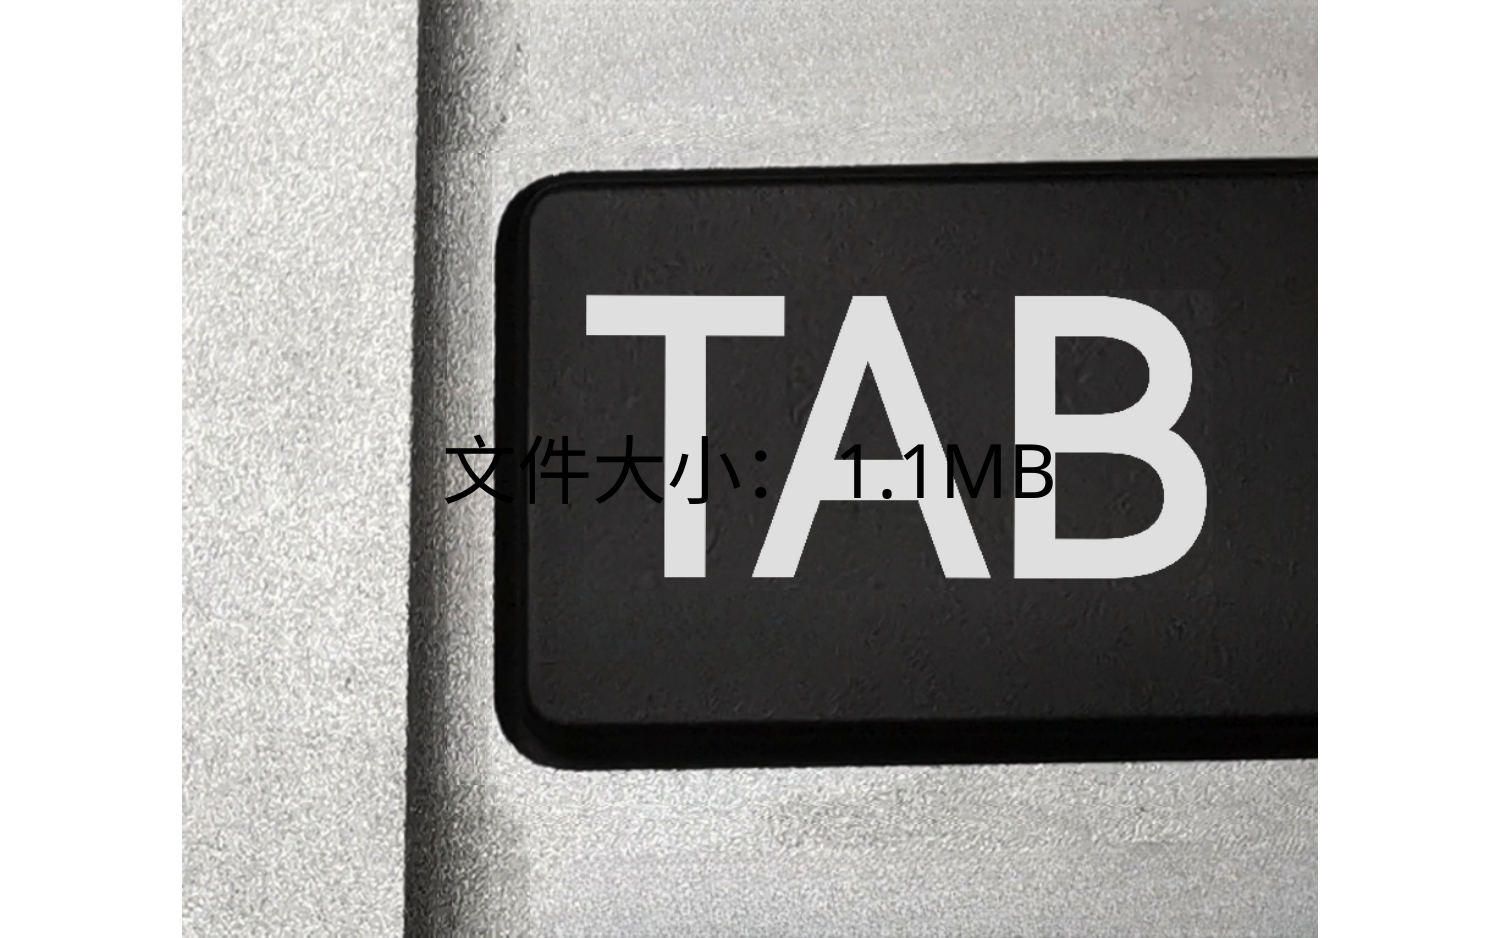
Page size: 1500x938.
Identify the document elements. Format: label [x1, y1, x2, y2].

picture [182, 0, 1318, 938]
